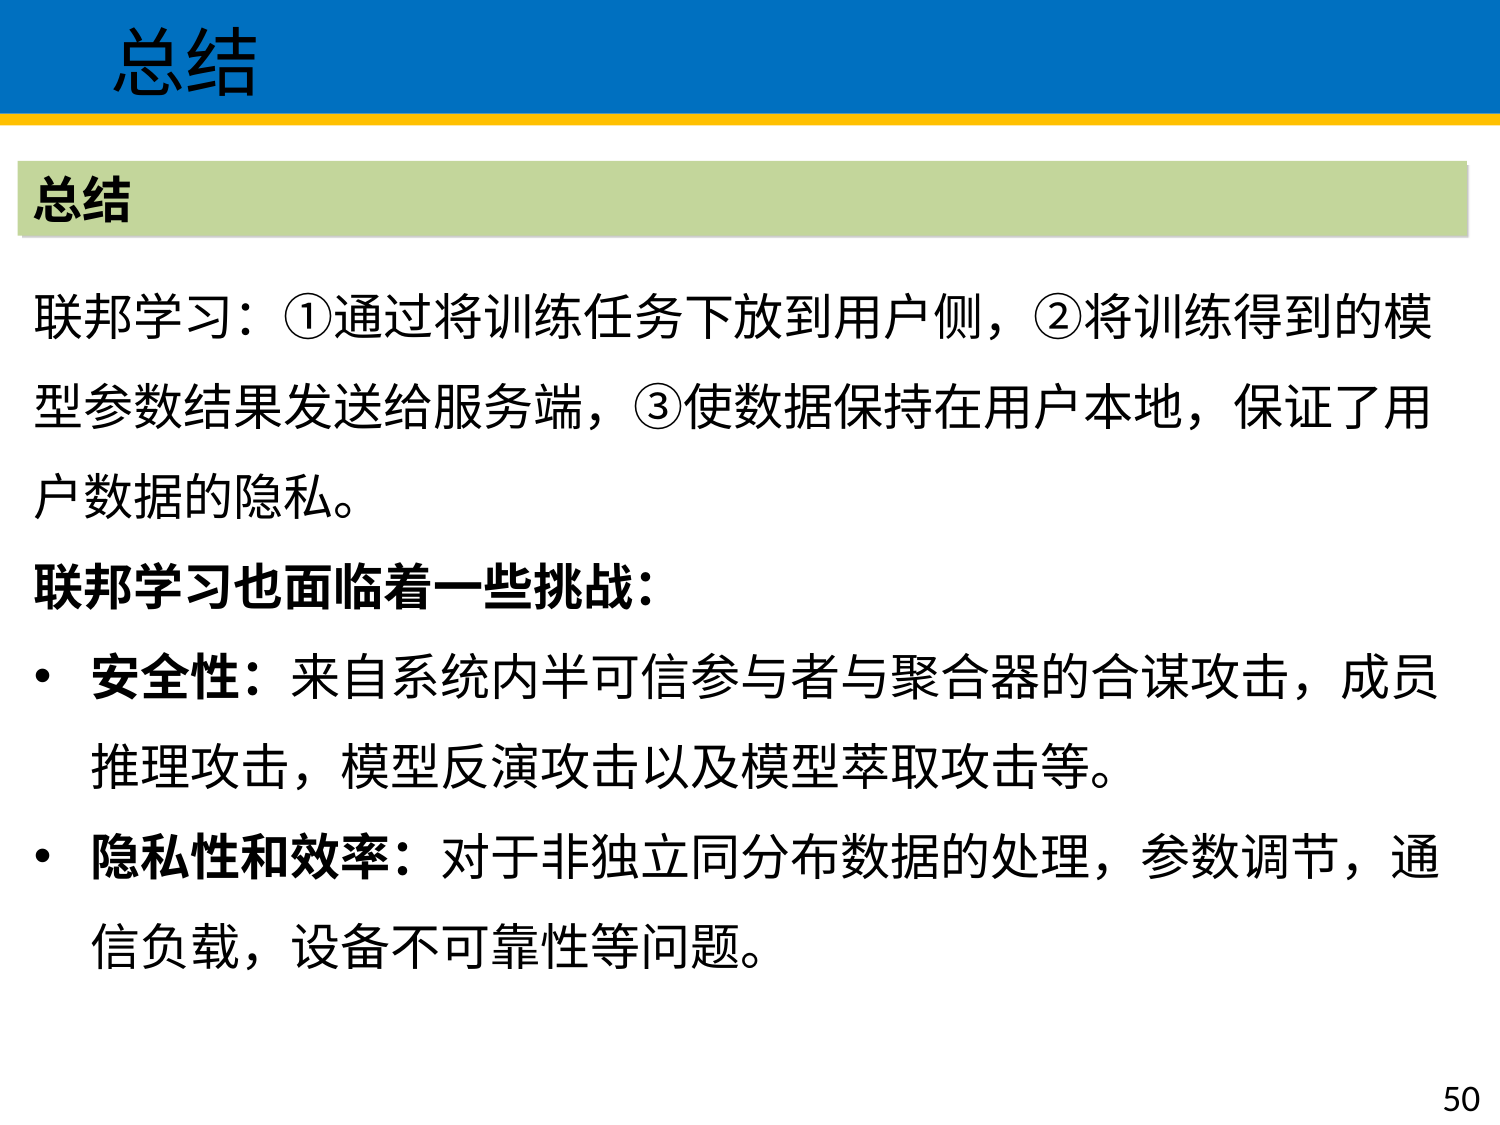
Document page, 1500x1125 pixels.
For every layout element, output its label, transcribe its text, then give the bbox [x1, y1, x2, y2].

text_box 联邦学习：①通过将训练任务下放到用户侧，②将训练得到的模型参数结果发送给服务端，③使数据保持在用户本地，保证了用户数据的隐私。 联邦学习也面临着一些挑战： 安全性：来自系统内半可信参与者与聚合器的合谋攻击，成员推理攻击，模型反演攻击以及模型萃取攻击等。 隐私性和效率：对于非独立同分布数据的处理，参数调节，通信负载，设备不可靠性等问题。 [19, 248, 1484, 983]
text_box 50 [1427, 1066, 1499, 1125]
title 总结 [0, 0, 1500, 114]
text_box 总结 [17, 160, 1467, 236]
